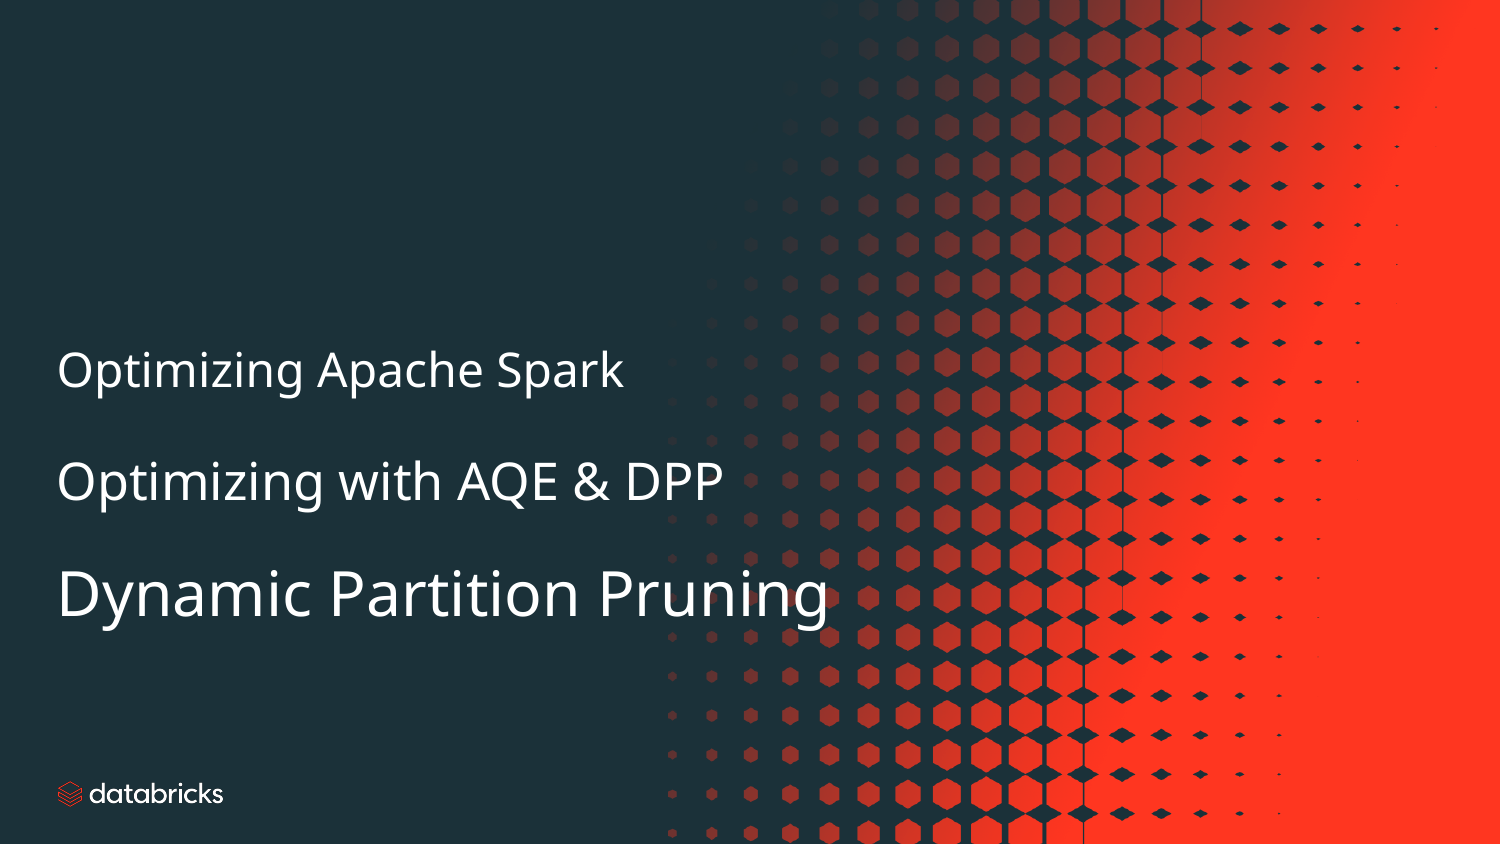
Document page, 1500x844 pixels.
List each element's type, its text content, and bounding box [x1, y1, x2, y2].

picture [0, 0, 1500, 844]
title Optimizing Apache Spark Optimizing with AQE & DPP Dynamic Partition Pruning [56, 340, 1397, 504]
